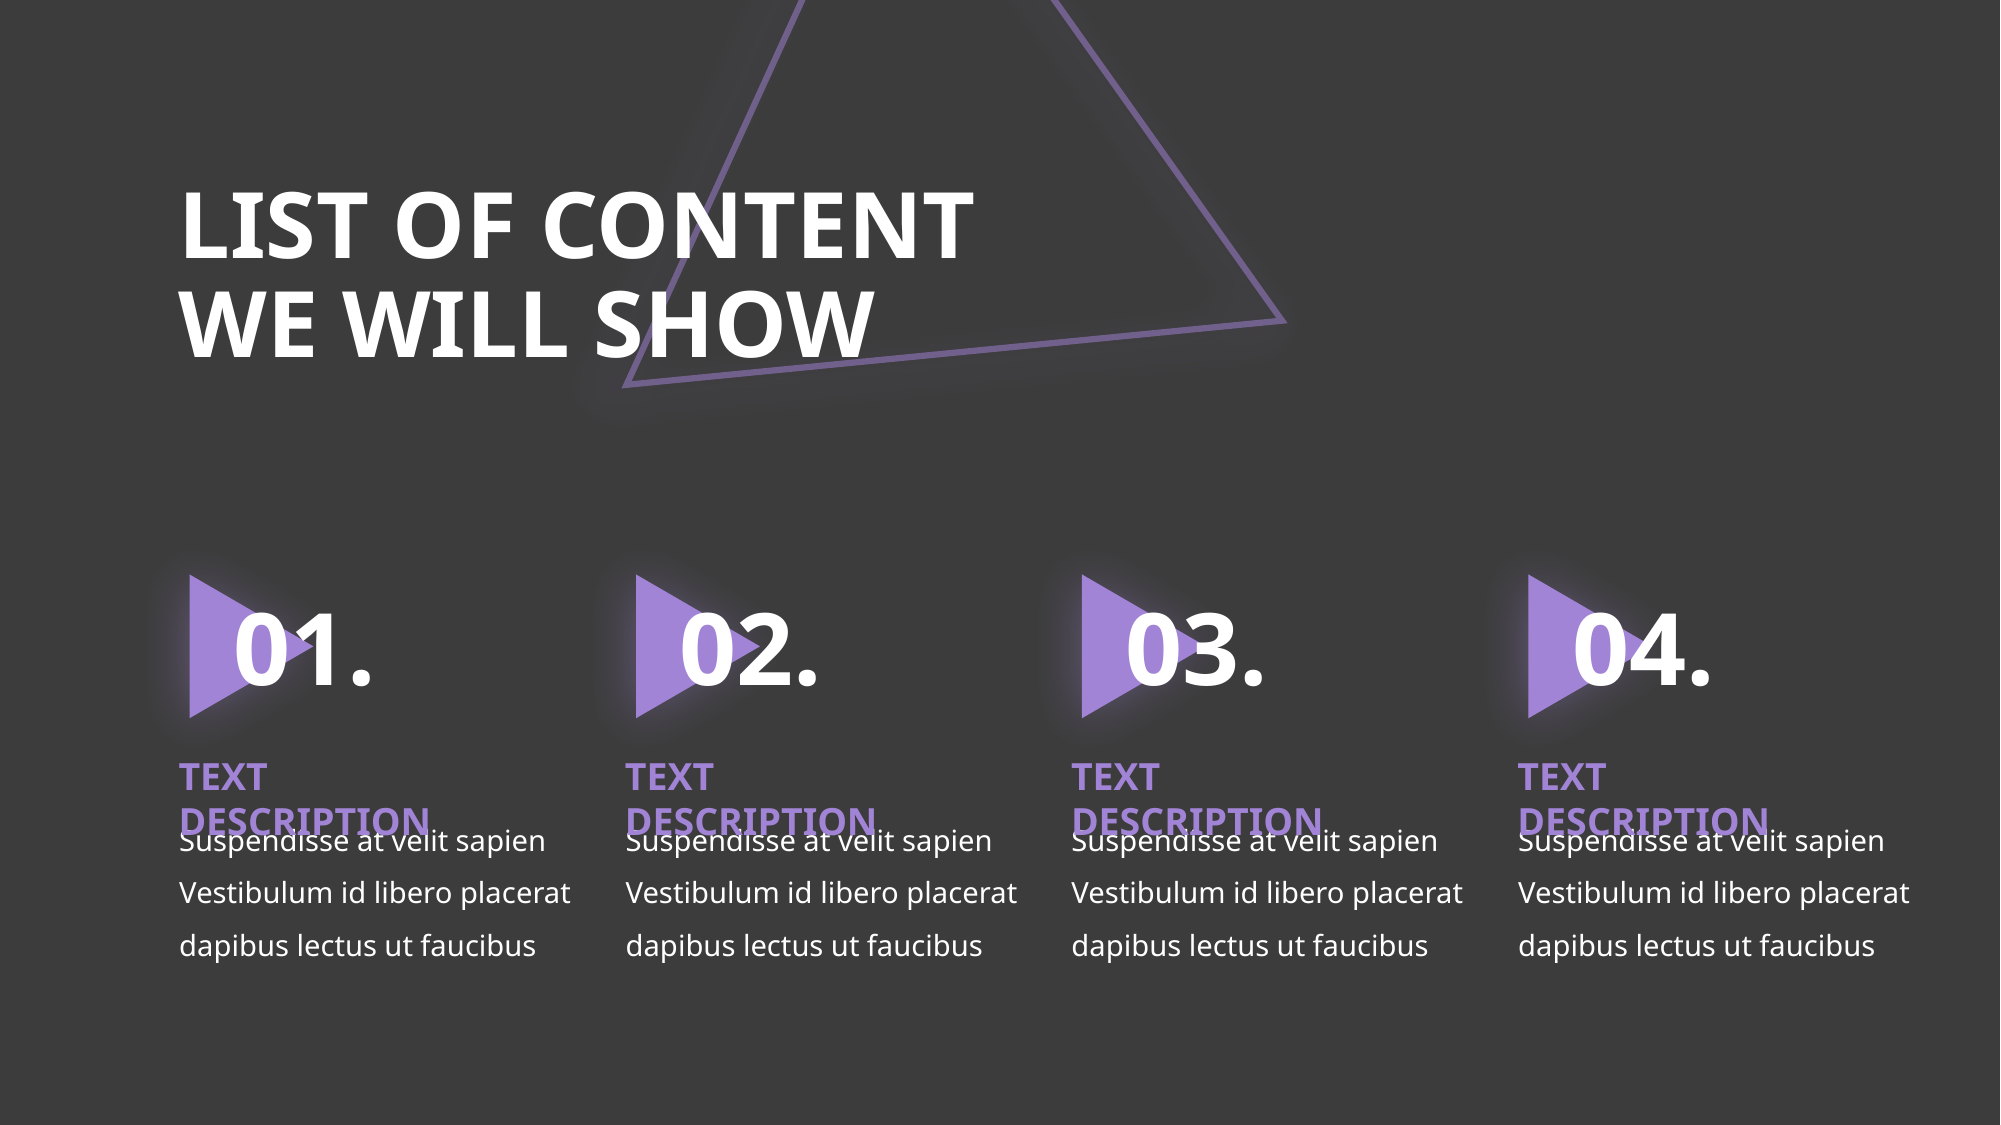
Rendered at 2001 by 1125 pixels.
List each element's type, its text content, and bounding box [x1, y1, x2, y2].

text_box TEXT DESCRIPTION [1056, 746, 1424, 851]
text_box 03. [1110, 578, 1310, 713]
text_box TEXT DESCRIPTION [610, 746, 978, 851]
text_box TEXT DESCRIPTION [1502, 746, 1870, 851]
text_box 01. [218, 578, 418, 713]
text_box 02. [664, 578, 864, 713]
title LIST OF CONTENT WE WILL SHOW [163, 159, 926, 397]
text_box TEXT DESCRIPTION [163, 746, 532, 851]
picture [926, 0, 2000, 446]
text_box 04. [1557, 578, 1757, 713]
text_box [634, 572, 664, 721]
text_box Suspendisse at velit sapien Vestibulum id libero placerat dapibus lectus ut faucibus [1056, 797, 1479, 970]
text_box [728, 0, 926, 159]
text_box [1527, 572, 1557, 721]
text_box Suspendisse at velit sapien Vestibulum id libero placerat dapibus lectus ut faucibus [164, 797, 587, 970]
text_box Suspendisse at velit sapien Vestibulum id libero placerat dapibus lectus ut faucibus [610, 797, 1033, 970]
text_box [1080, 572, 1110, 721]
text_box Suspendisse at velit sapien Vestibulum id libero placerat dapibus lectus ut faucibus [1503, 797, 1926, 970]
text_box [188, 572, 218, 721]
